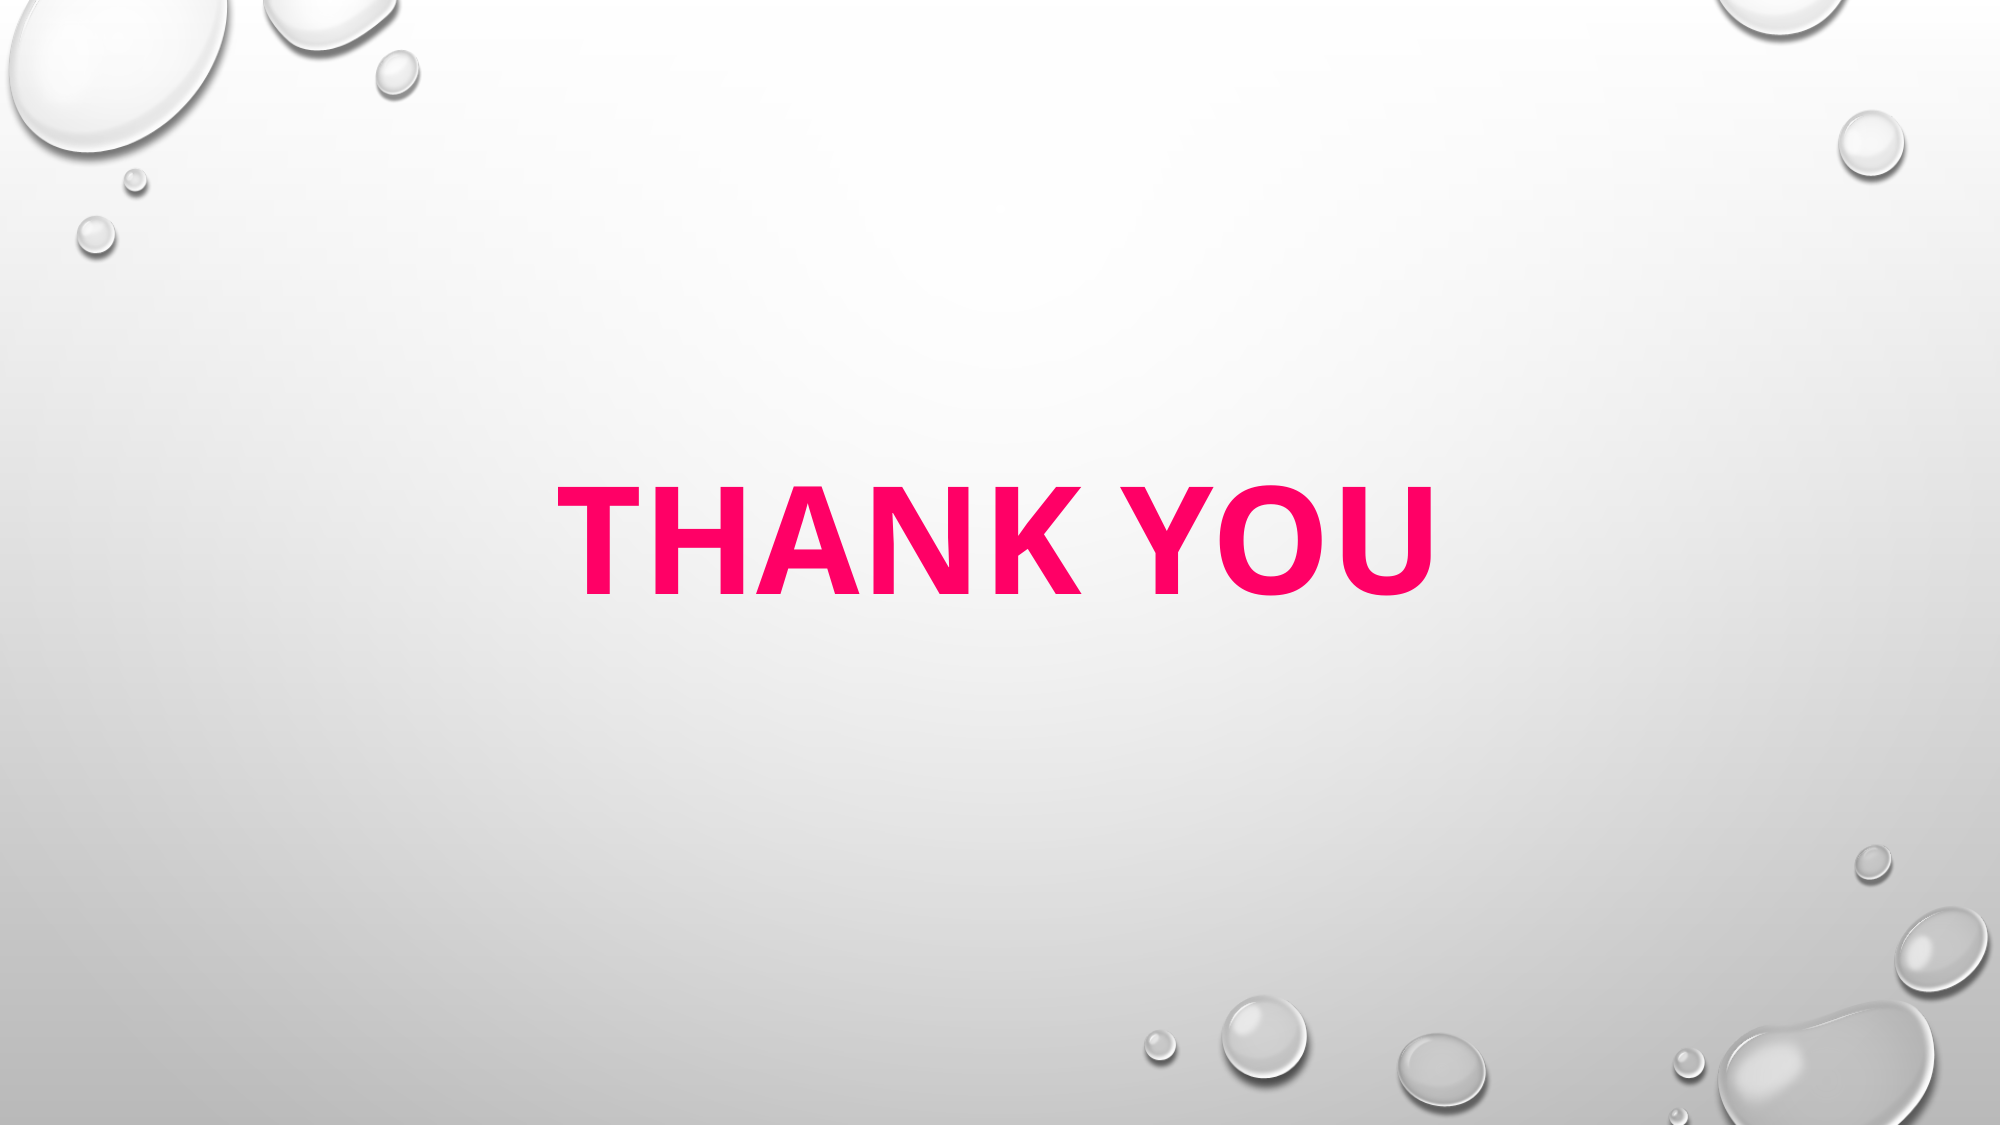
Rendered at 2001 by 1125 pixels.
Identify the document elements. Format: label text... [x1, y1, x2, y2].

text_box THANK YOU [476, 437, 1524, 633]
picture [0, 0, 2000, 1125]
